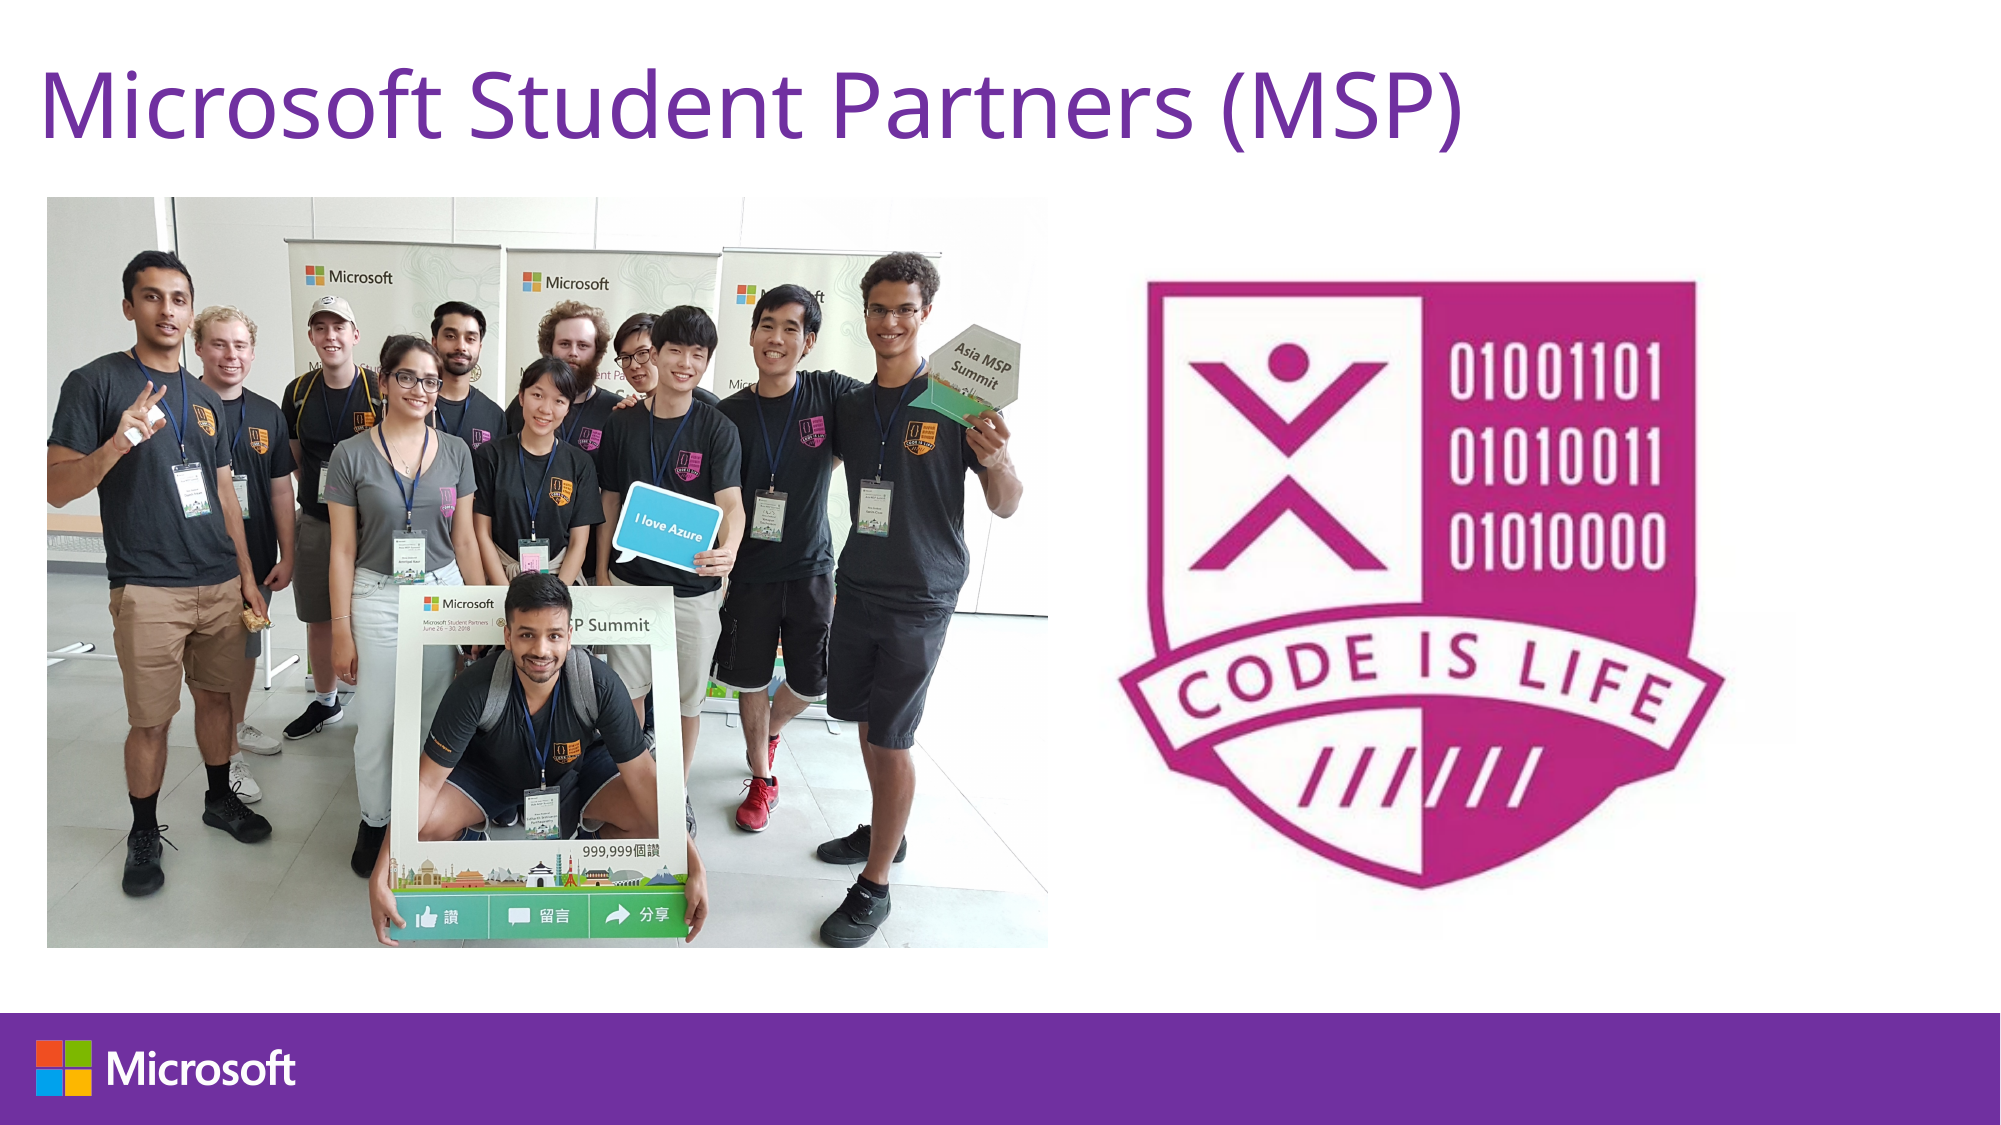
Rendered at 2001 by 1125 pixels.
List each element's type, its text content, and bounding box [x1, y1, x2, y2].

picture [47, 184, 1796, 948]
title Microsoft Student Partners (MSP) [22, 0, 1748, 218]
picture [0, 1007, 331, 1125]
